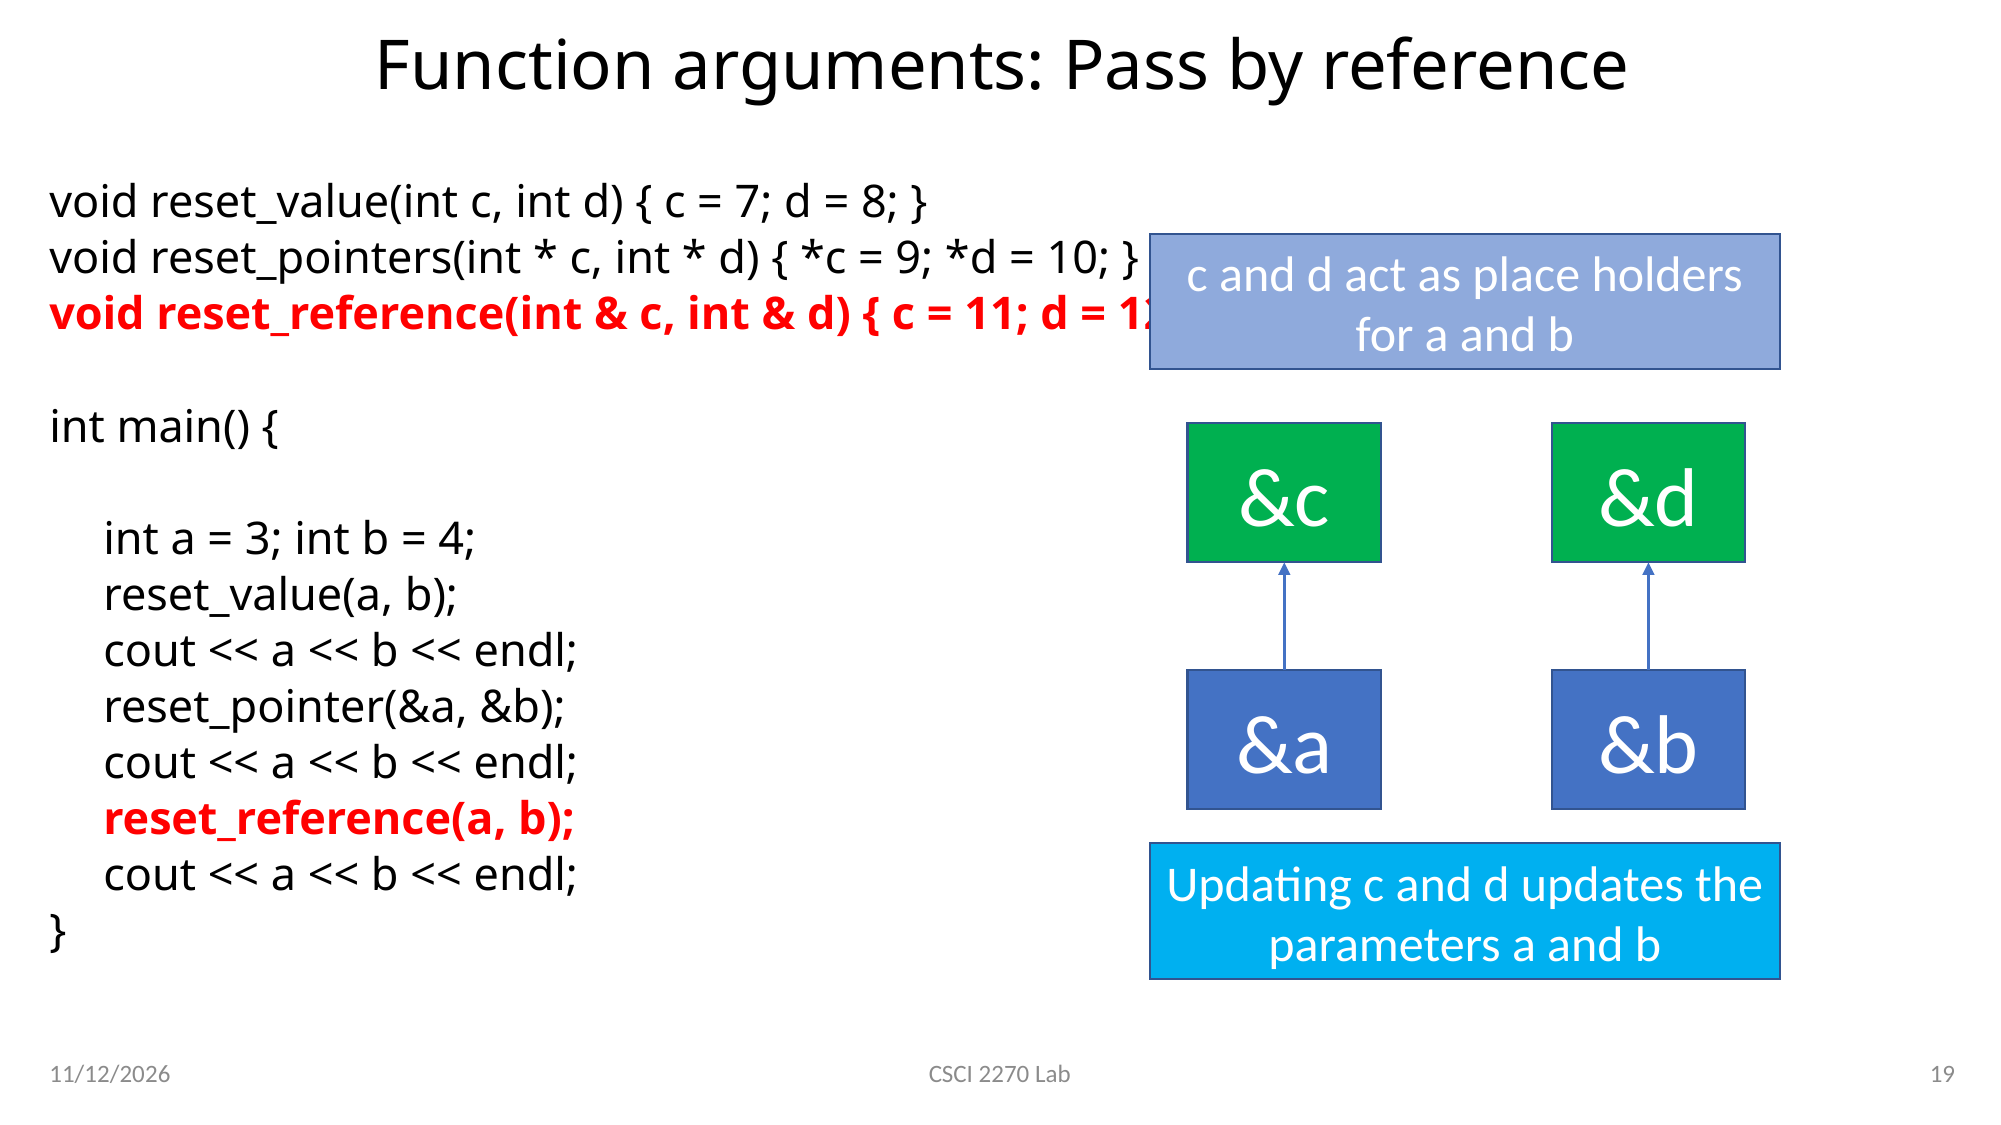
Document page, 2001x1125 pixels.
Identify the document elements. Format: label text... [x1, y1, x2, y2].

text_box &d [1551, 422, 1746, 563]
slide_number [34, 1042, 485, 1103]
text_box &a [1186, 669, 1382, 810]
text_box &b [1551, 669, 1746, 810]
title Function arguments: Pass by reference [34, 22, 1971, 112]
text_box c and d act as place holders for a and b [1149, 233, 1781, 370]
footer CSCI 2270 Lab [662, 1042, 1338, 1103]
text_box &c [1186, 422, 1382, 563]
text_box Updating c and d updates the parameters a and b [1149, 842, 1781, 980]
slide_number 19 [1520, 1042, 1971, 1103]
list void reset_value(int c, int d) { c = 7; d = 8; } void reset_pointers(int * c, int * d) { *c = 9; *d = 10; } void reset_reference(int & c, int & d) { c = 11; d = 12; } int main() { int a = 3; int b = 4; reset_value(a, b); cout << a << b << endl; reset_pointer(&a, &b); cout << a << b << endl; reset_reference(a, b); cout << a << b << endl; } [34, 139, 1971, 1014]
